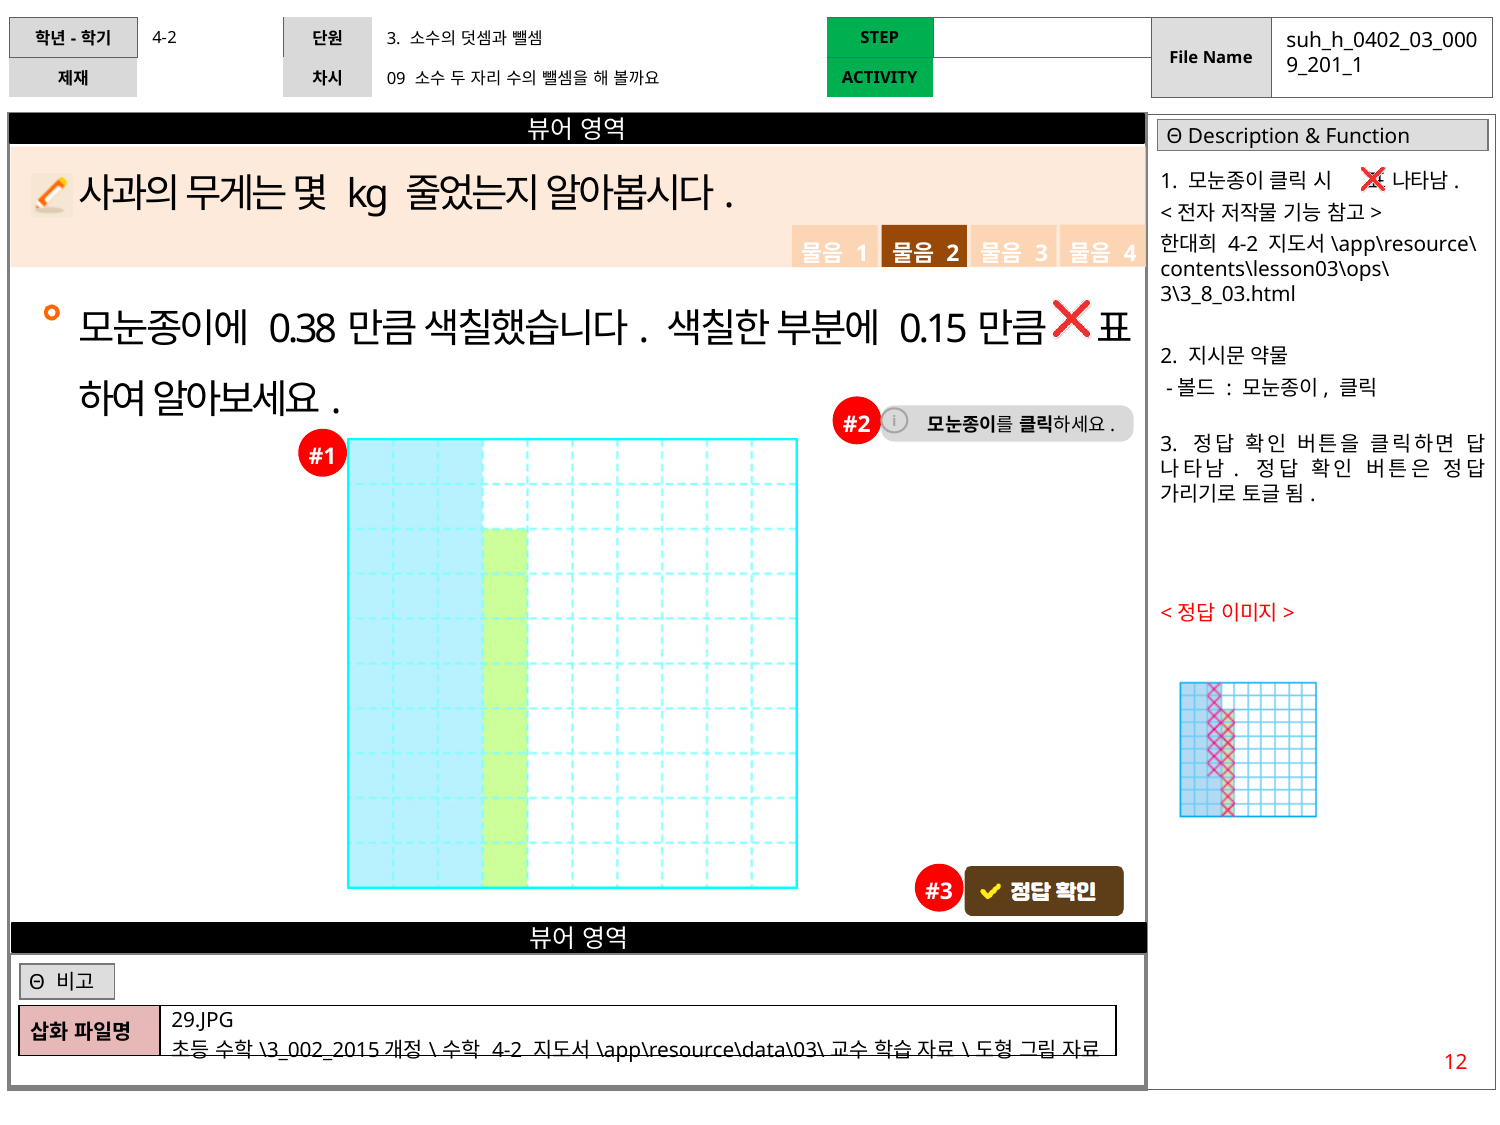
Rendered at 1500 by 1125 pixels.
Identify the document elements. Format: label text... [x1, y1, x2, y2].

text_box #2 [832, 430, 875, 447]
picture [346, 437, 798, 889]
text_box [9, 145, 1148, 269]
picture [1172, 675, 1325, 827]
text_box 사과의 무게는 몇 kg 줄었는지 알아봅시다. [63, 160, 1145, 223]
text_box 모눈종이에 0.38만큼 색칠했습니다. 색칠한 부분에 0.15만큼 표 하여 알아보세요. [63, 272, 1145, 430]
picture [963, 863, 1126, 918]
text_box 1. 모눈종이 클릭 시 표 나타남. <전자 저작물 기능 참고> 한대희 4-2 지도서\app\resource\contents\lesson03\ops\3\3_8_03.html 2. 지시문 약물 -볼드 : 모눈종이, 클릭 3. 정답 확인 버튼을 클릭하면 답 나타남. 정답 확인 버튼은 정답 가리기로 토글 됨. <정답 이미지> [1145, 160, 1500, 632]
picture [40, 301, 61, 323]
picture [1358, 164, 1386, 193]
text_box suh_h_0402_03_0009_201_1 [1271, 18, 1500, 84]
text_box #3 [912, 861, 958, 914]
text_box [881, 405, 1134, 442]
table_header 29.JPG 초등 수학\3_002_2015개정\수학 4-2 지도서\app\resource\data\03\교수 학습 자료\도형 그림 자료 [161, 1006, 1115, 1055]
text_box #1 [296, 426, 345, 479]
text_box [792, 224, 1146, 268]
table_header Θ Description & Function [1158, 120, 1487, 150]
table_header 삽화 파일명 [20, 1006, 159, 1055]
picture [31, 173, 73, 218]
picture [1051, 298, 1092, 340]
